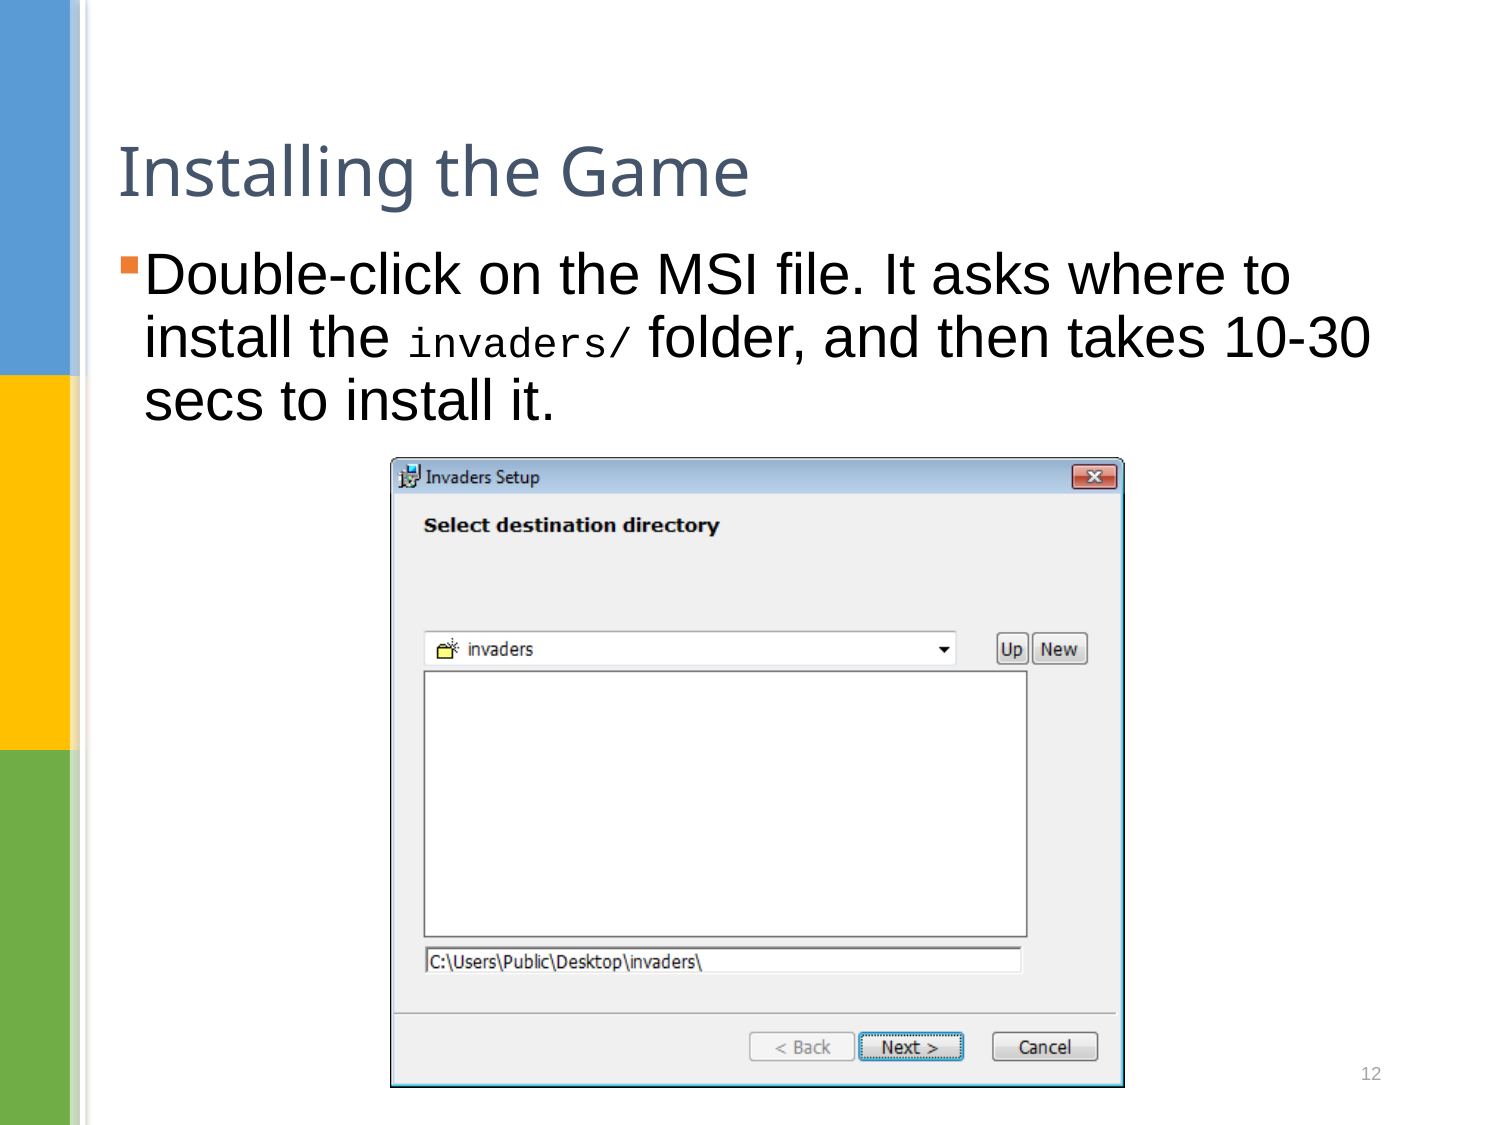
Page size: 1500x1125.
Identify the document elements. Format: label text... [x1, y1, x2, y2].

title Installing the Game [103, 59, 1397, 278]
slide_number 12 [1122, 1042, 1397, 1103]
picture [389, 456, 1126, 1088]
list Double-click on the MSI file. It asks where to install the invaders/ folder, and then takes 10-30 secs to install it. [101, 236, 1421, 452]
